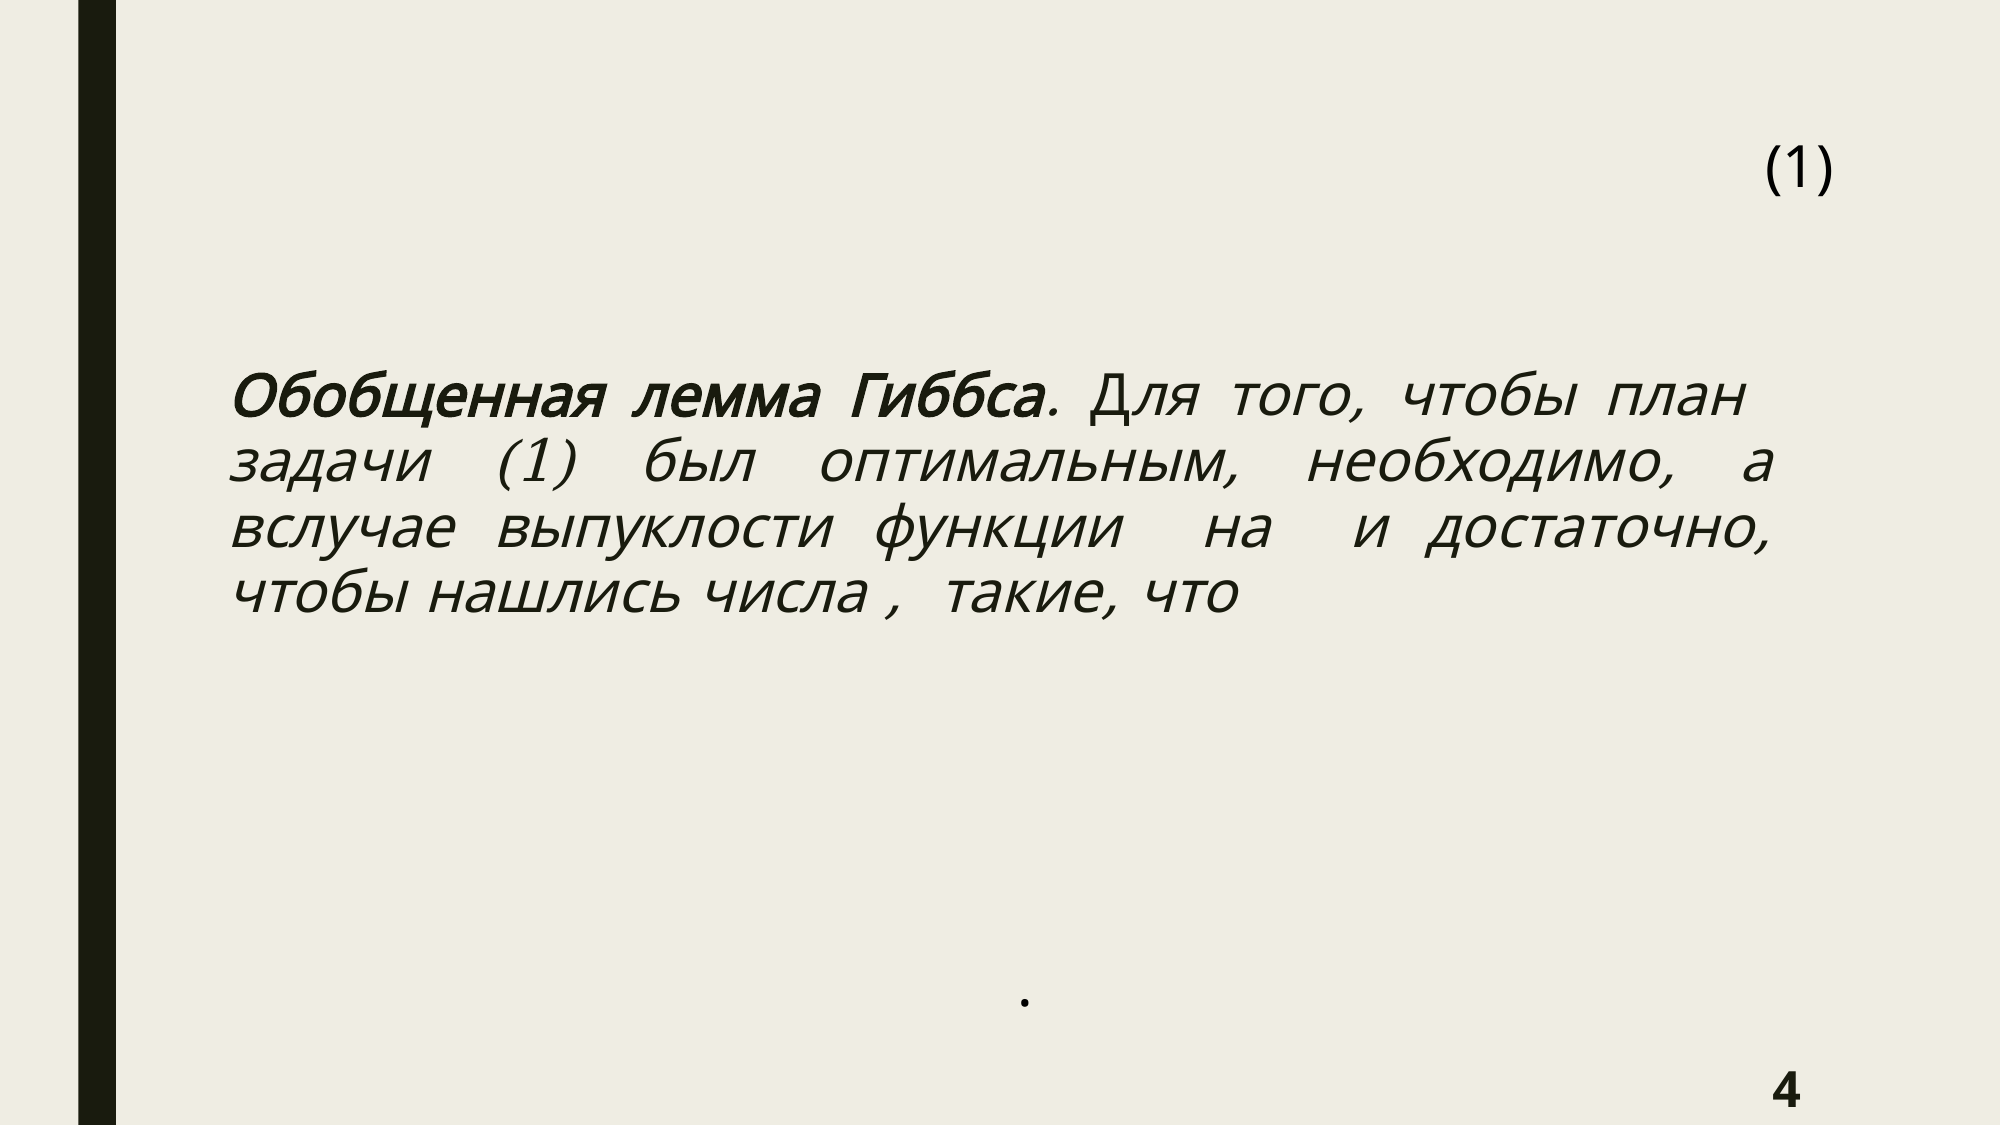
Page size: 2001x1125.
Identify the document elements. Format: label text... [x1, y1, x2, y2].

text_box (1) [1750, 121, 1849, 207]
slide_number 5 [1553, 1058, 1816, 1125]
